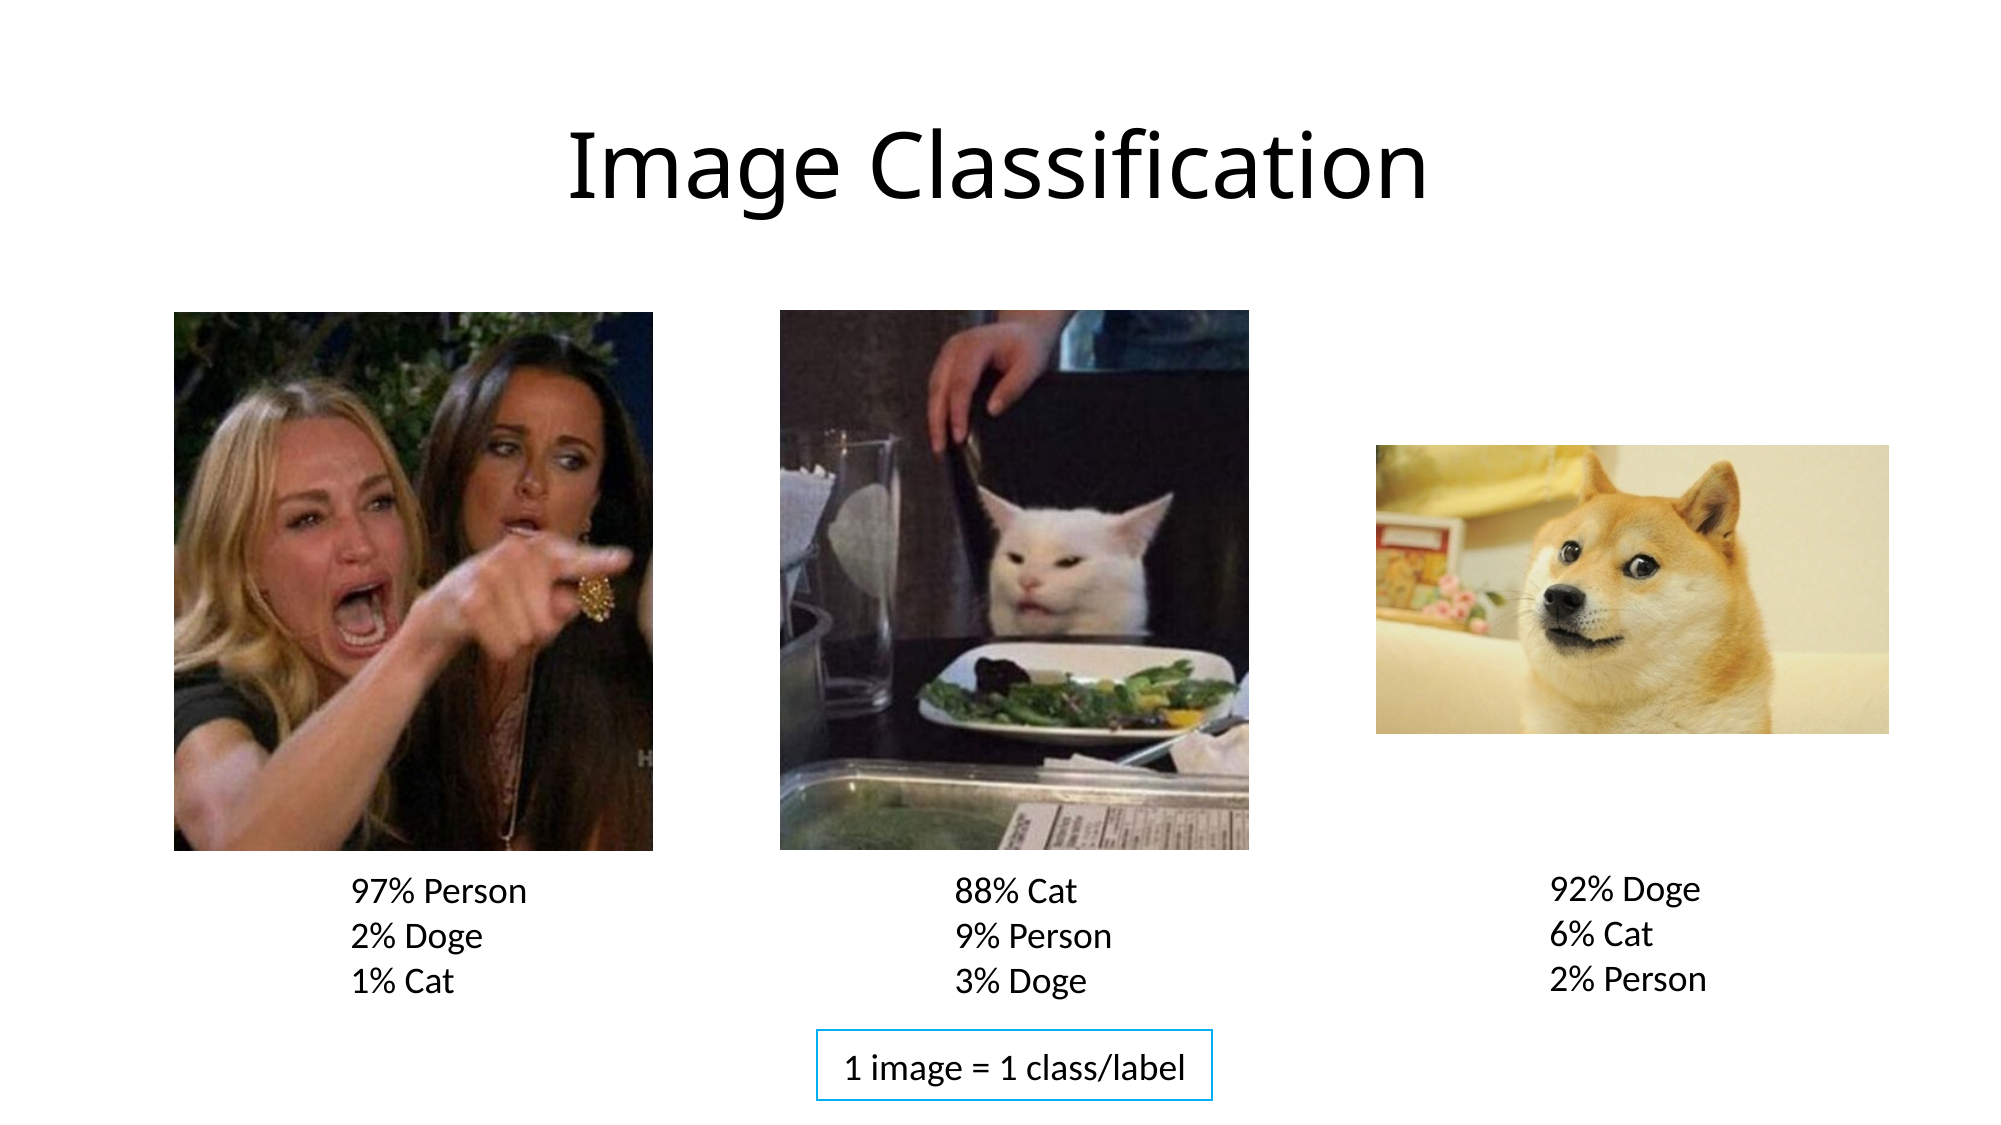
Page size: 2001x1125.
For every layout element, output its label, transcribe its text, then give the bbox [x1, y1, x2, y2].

text_box 97% Person 2% Doge 1% Cat [335, 858, 543, 1009]
picture [780, 310, 1249, 850]
text_box 88% Cat 9% Person 3% Doge [939, 858, 1128, 1009]
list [174, 312, 653, 851]
title Image Classification [137, 59, 1863, 278]
text_box 1 image = 1 class/label [816, 1029, 1213, 1101]
picture [1376, 445, 1889, 734]
text_box 92% Doge 6% Cat 2% Person [1534, 856, 1723, 1007]
